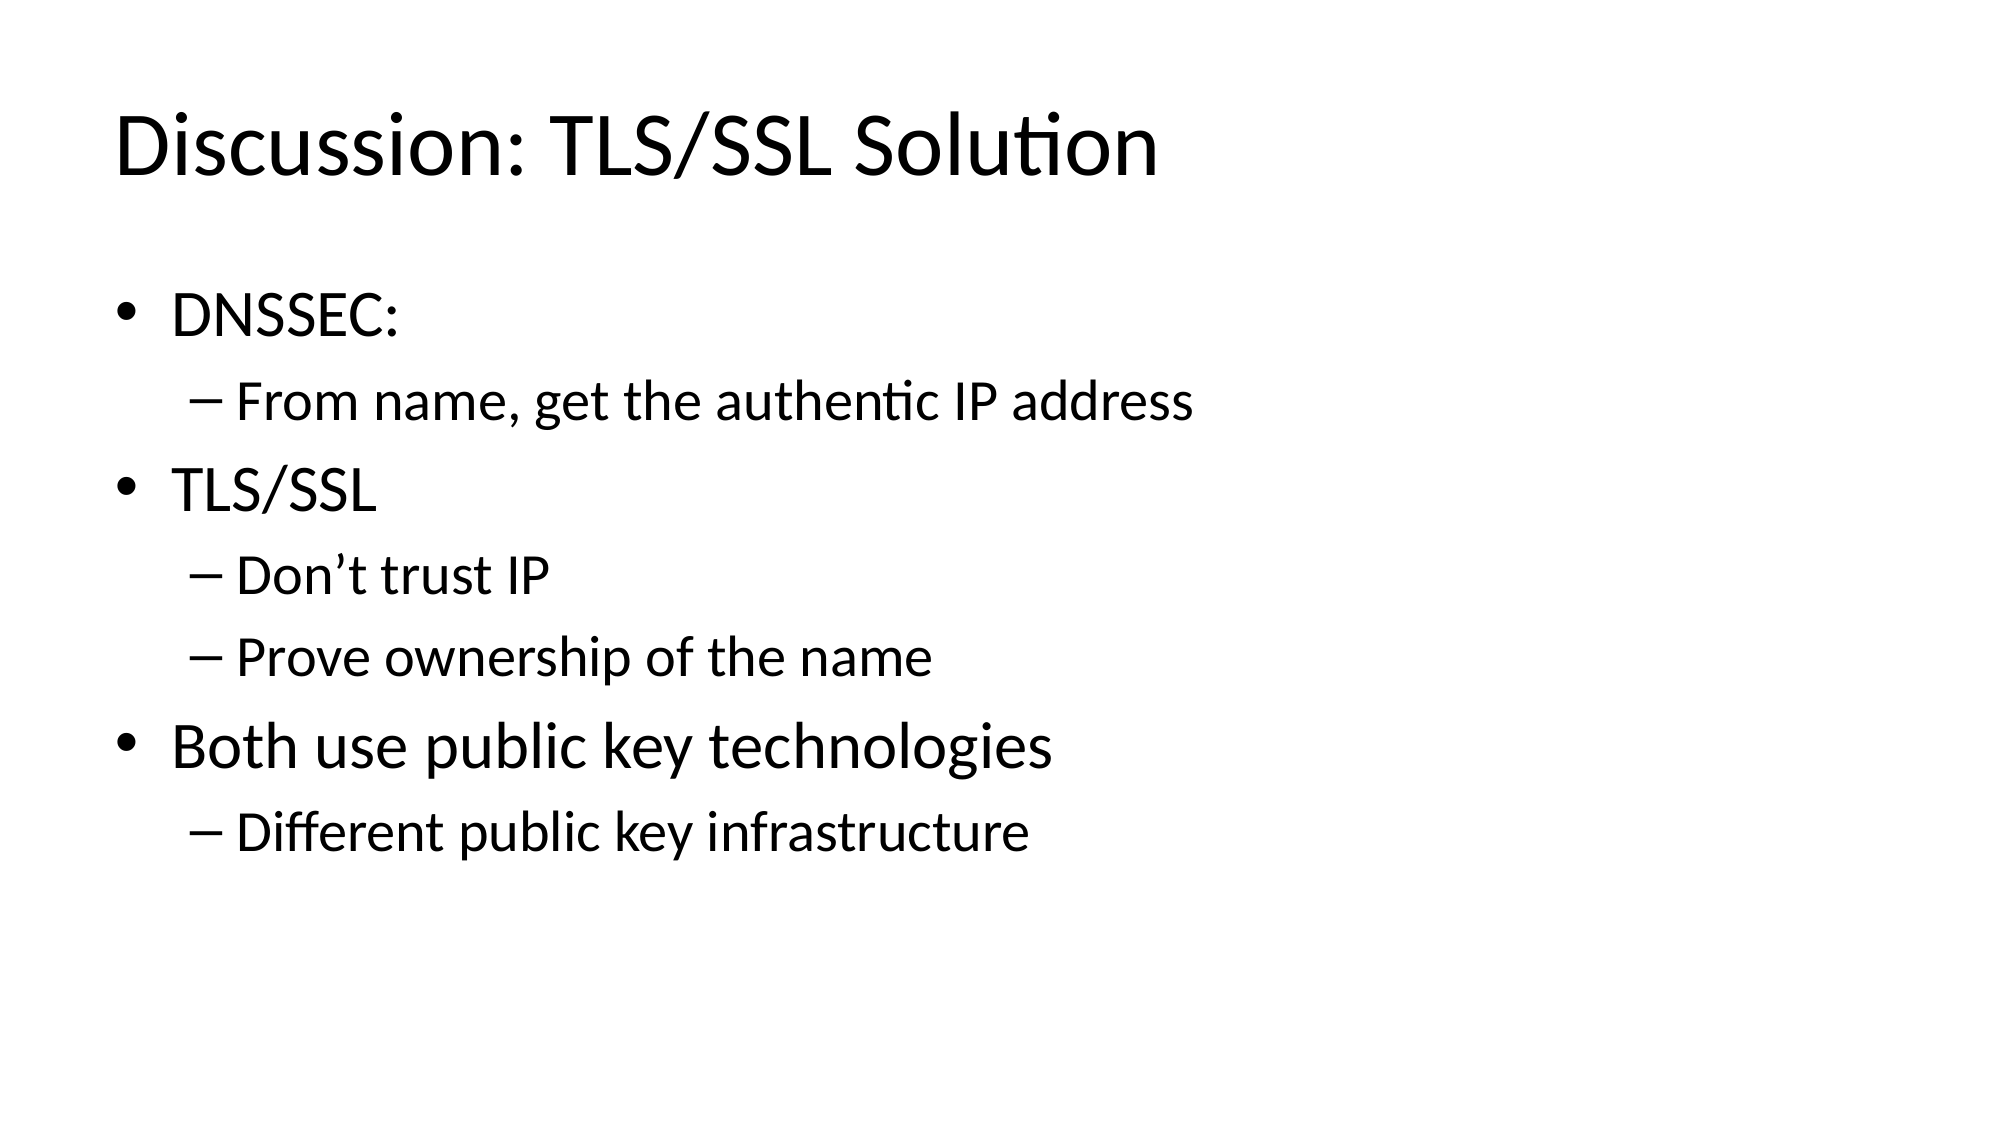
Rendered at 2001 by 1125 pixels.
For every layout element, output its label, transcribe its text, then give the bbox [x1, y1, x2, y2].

list DNSSEC: From name, get the authentic IP address TLS/SSL Don’t trust IP Prove ownership of the name Both use public key technologies Different public key infrastructure [99, 262, 1900, 1005]
title Discussion: TLS/SSL Solution [99, 45, 1900, 233]
